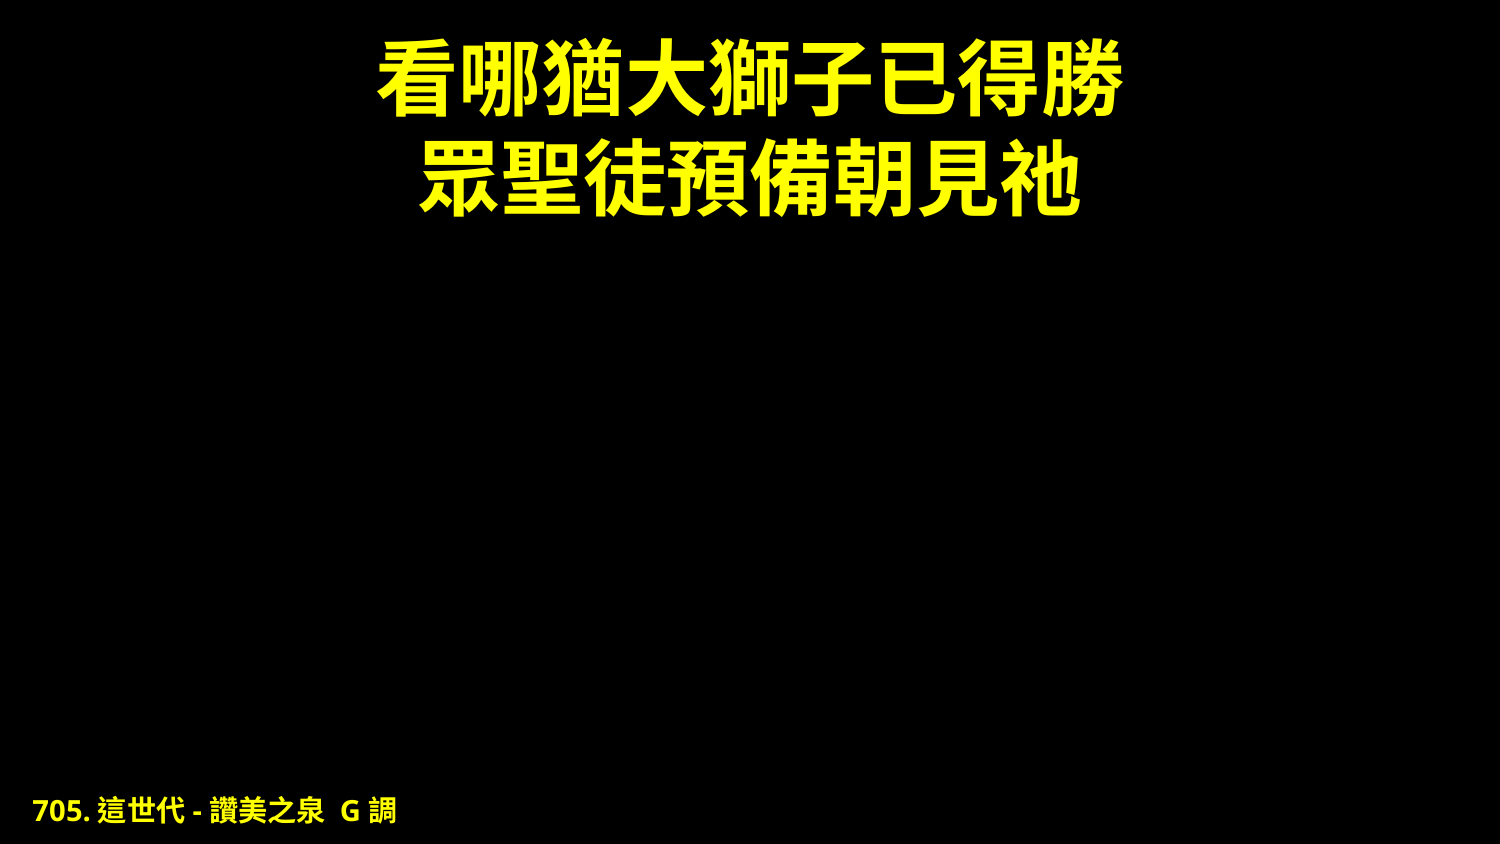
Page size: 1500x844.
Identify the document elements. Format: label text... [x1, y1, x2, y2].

title 看哪猶大獅子已得勝 眾聖徒預備朝見祂 [0, 55, 1500, 197]
text_box 705.這世代-讚美之泉 G調 [17, 784, 632, 835]
